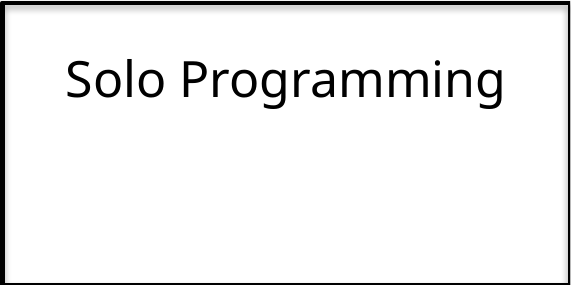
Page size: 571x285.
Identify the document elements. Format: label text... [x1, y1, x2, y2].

text_box [1, 2, 571, 285]
text_box Solo Programming [2, 40, 571, 142]
